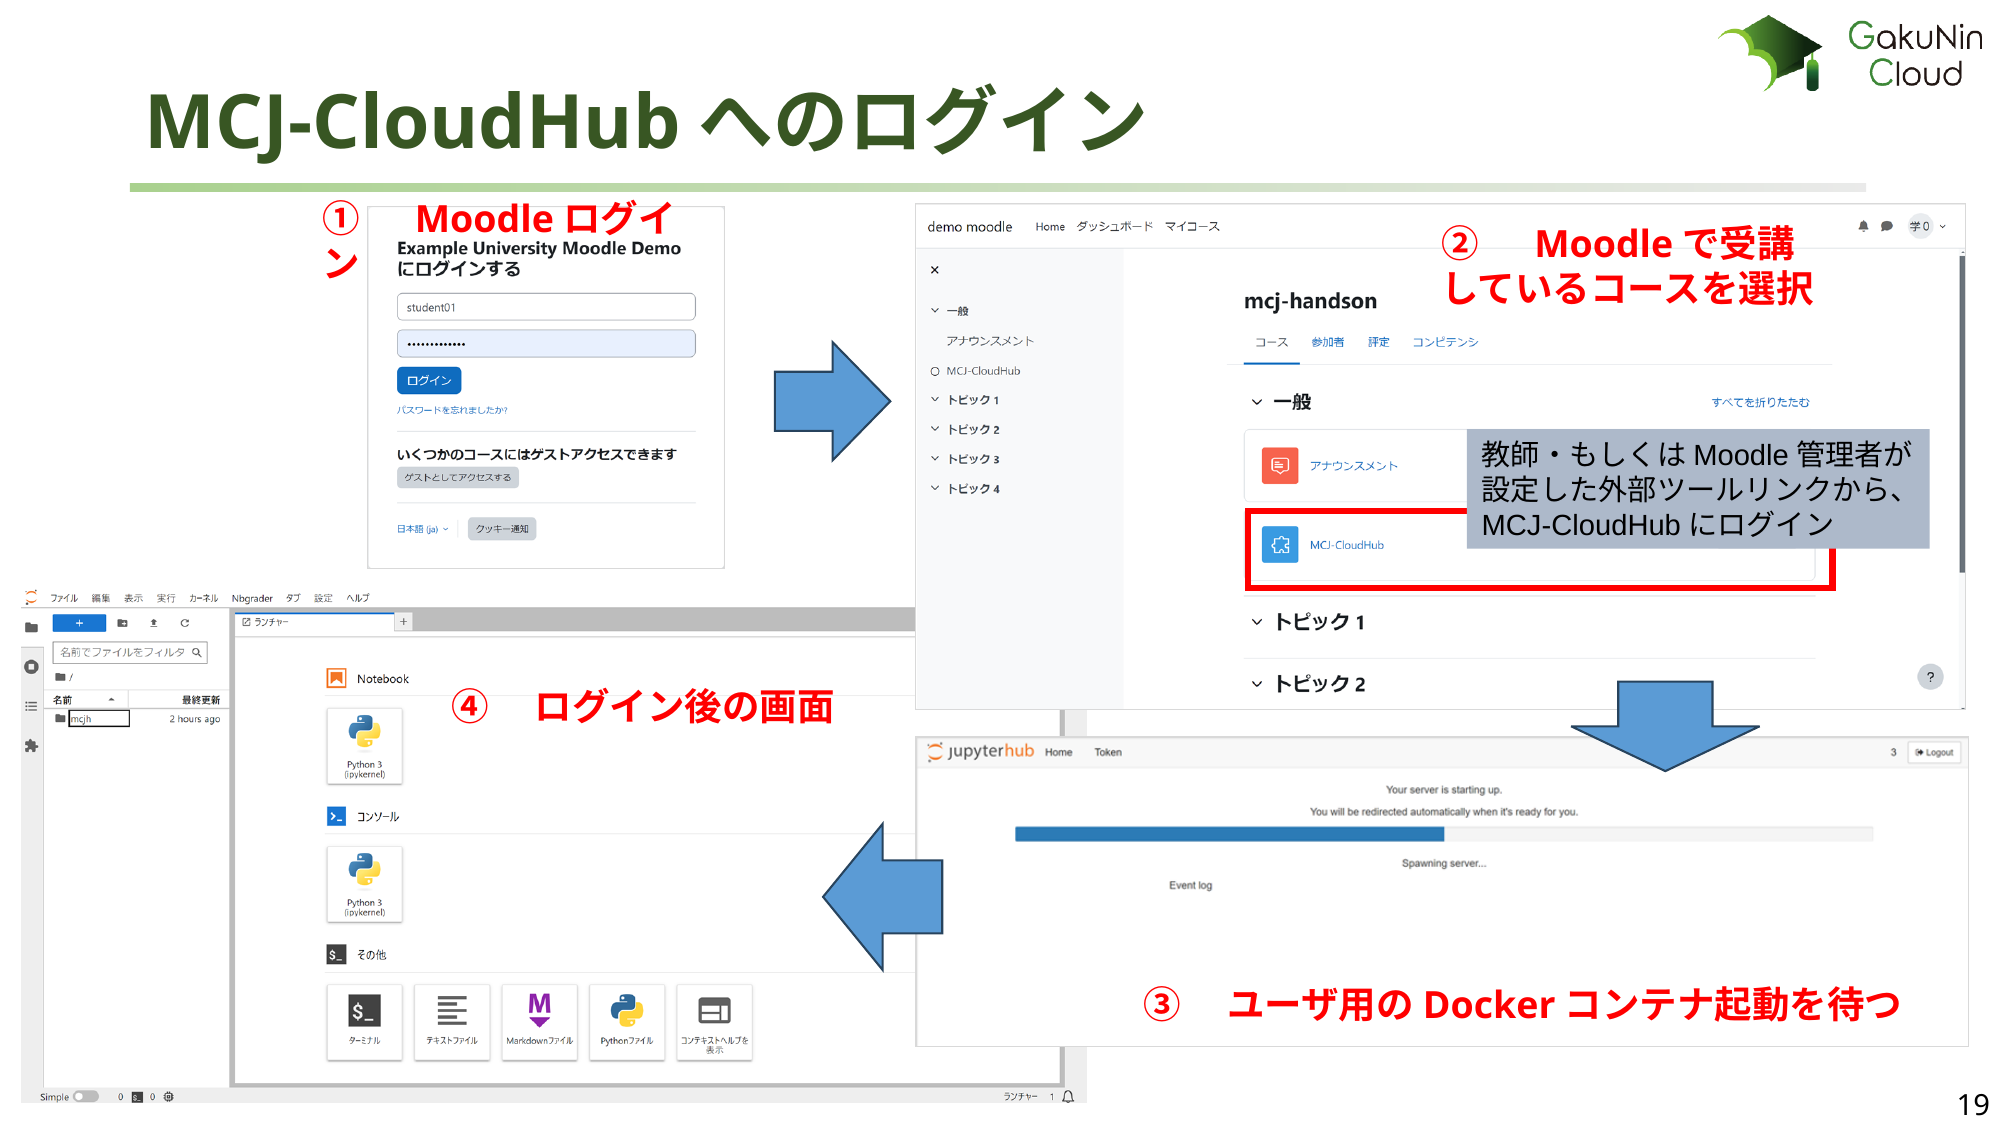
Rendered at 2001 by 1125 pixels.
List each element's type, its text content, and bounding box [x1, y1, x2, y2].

title MCJ-CloudHubへのログイン [129, 59, 1867, 178]
text_box ① Moodleログイン [307, 187, 722, 293]
slide_number 19 [1877, 1080, 1997, 1125]
text_box [773, 339, 892, 463]
text_box [1570, 710, 1761, 736]
picture [367, 206, 725, 569]
picture [20, 203, 1969, 1103]
picture [1718, 11, 1982, 95]
